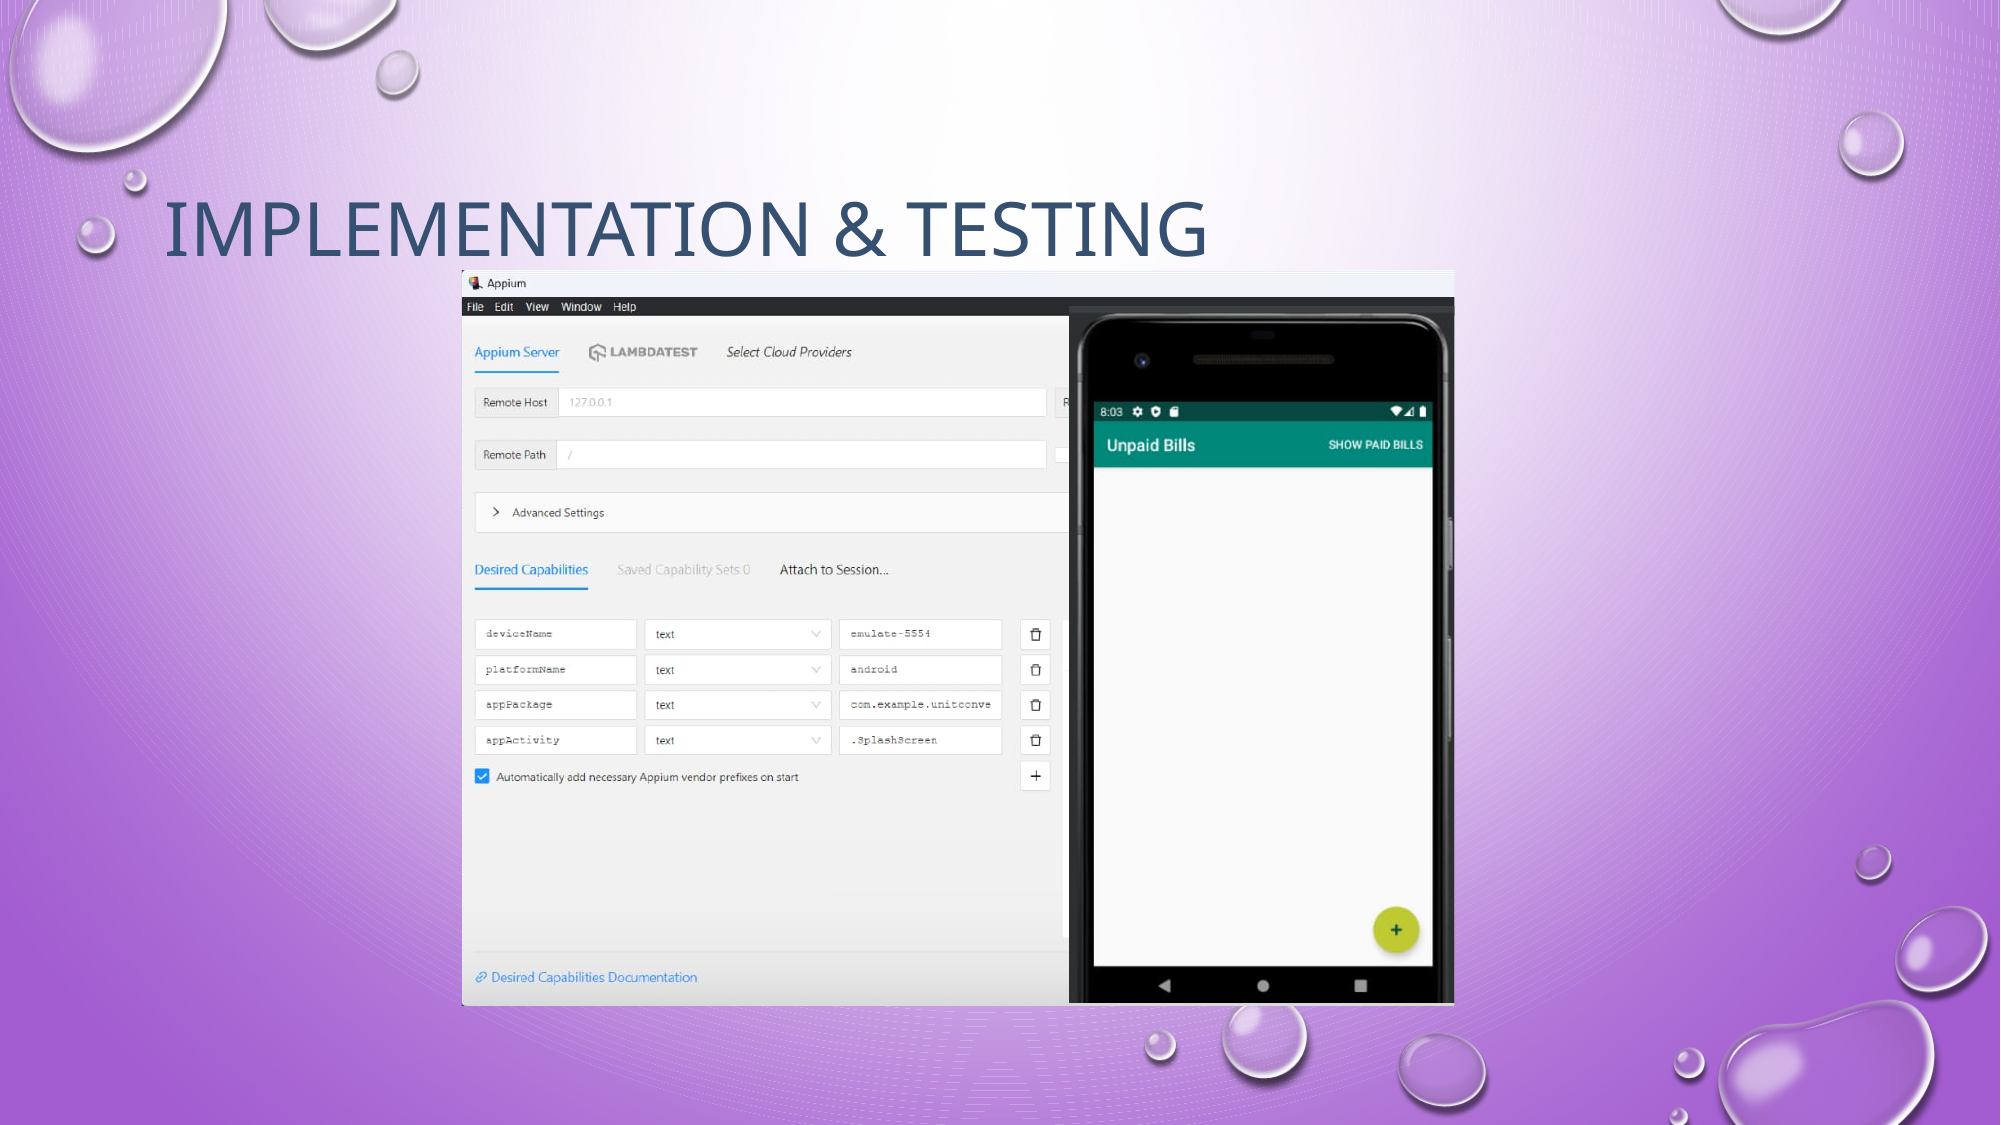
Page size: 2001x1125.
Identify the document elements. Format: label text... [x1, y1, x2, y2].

picture [0, 0, 2000, 1125]
title Implementation & testing [149, 101, 1851, 364]
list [461, 270, 1455, 1006]
